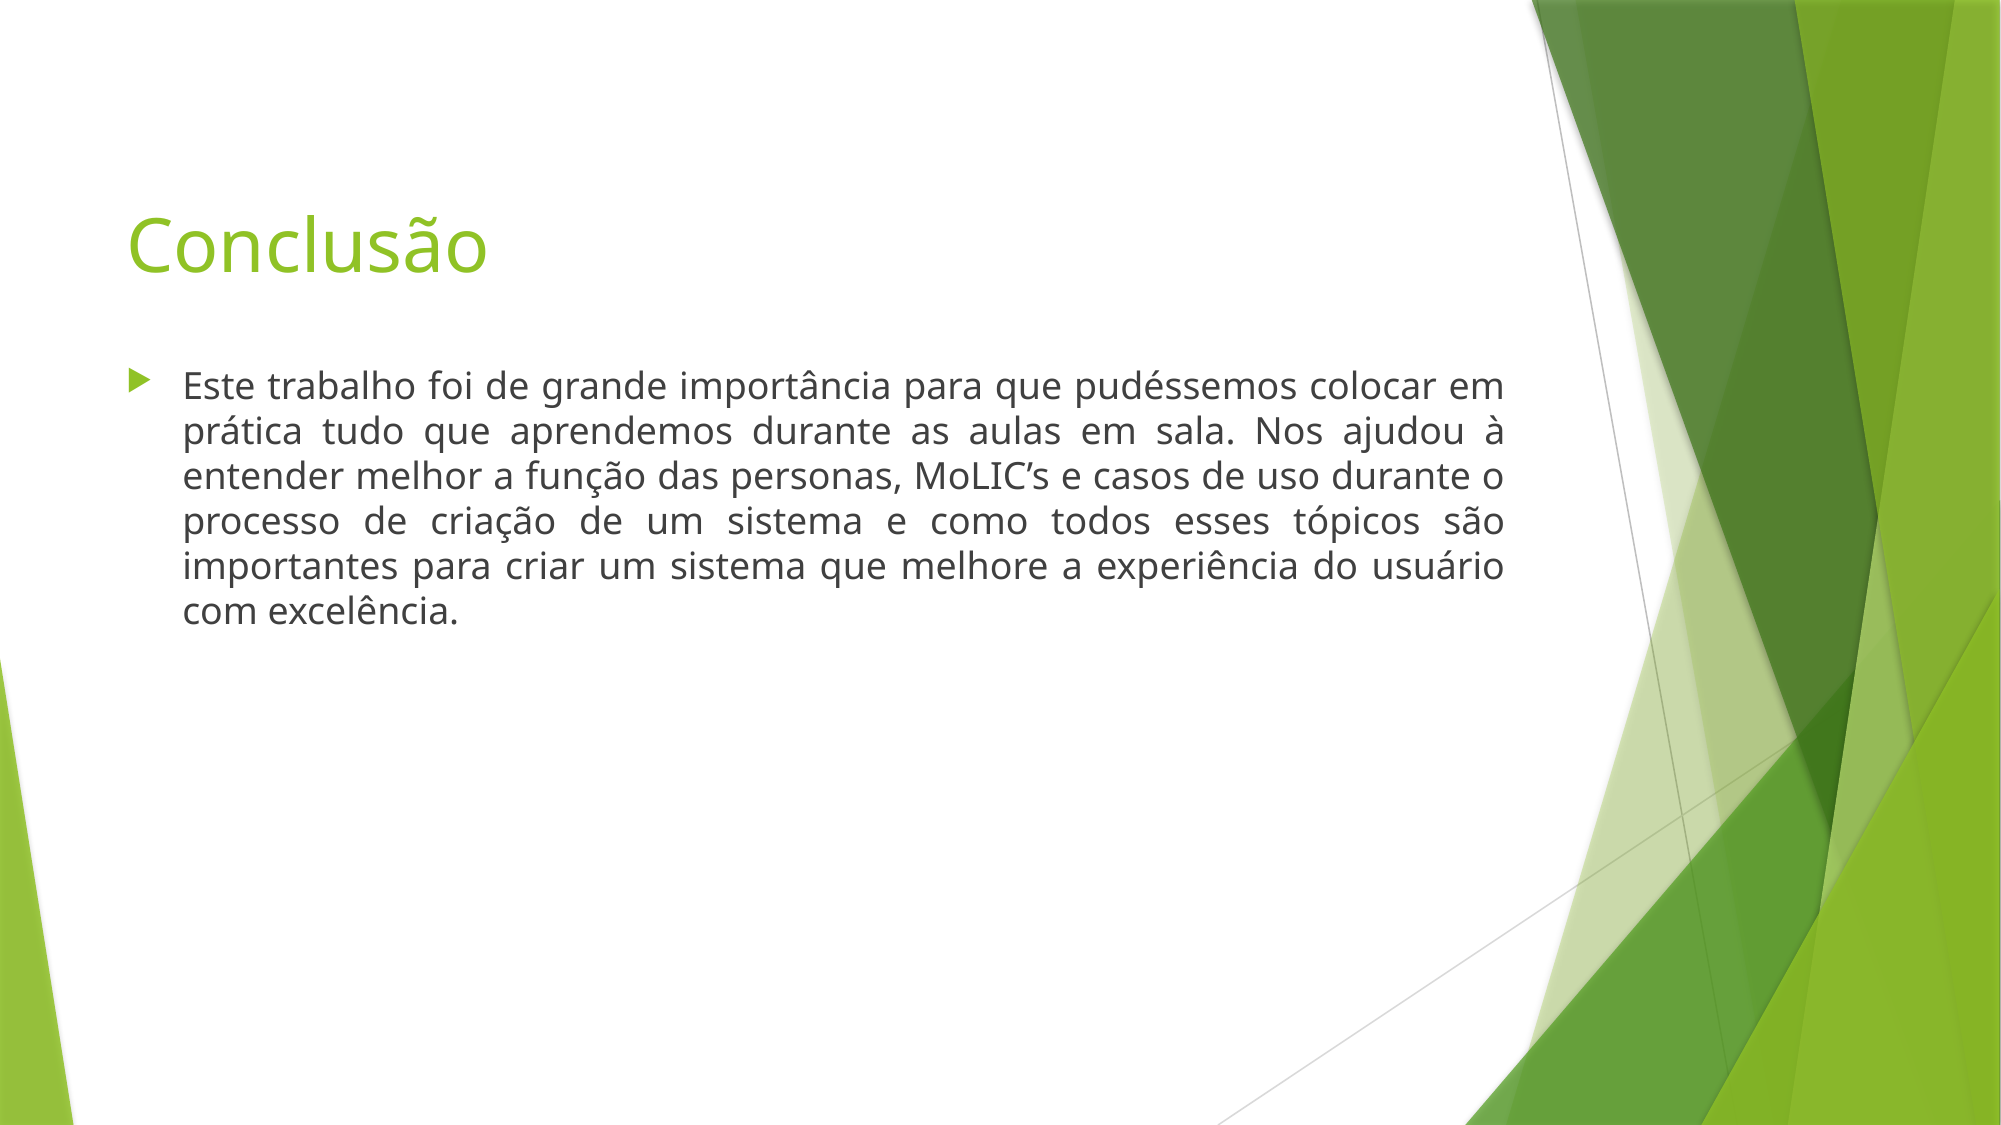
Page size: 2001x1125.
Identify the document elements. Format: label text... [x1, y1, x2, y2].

title Conclusão [111, 99, 1522, 317]
list Este trabalho foi de grande importância para que pudéssemos colocar em prática tudo que aprendemos durante as aulas em sala. Nos ajudou à entender melhor a função das personas, MoLIC’s e casos de uso durante o processo de criação de um sistema e como todos esses tópicos são importantes para criar um sistema que melhore a experiência do usuário com excelência. [111, 354, 1522, 992]
